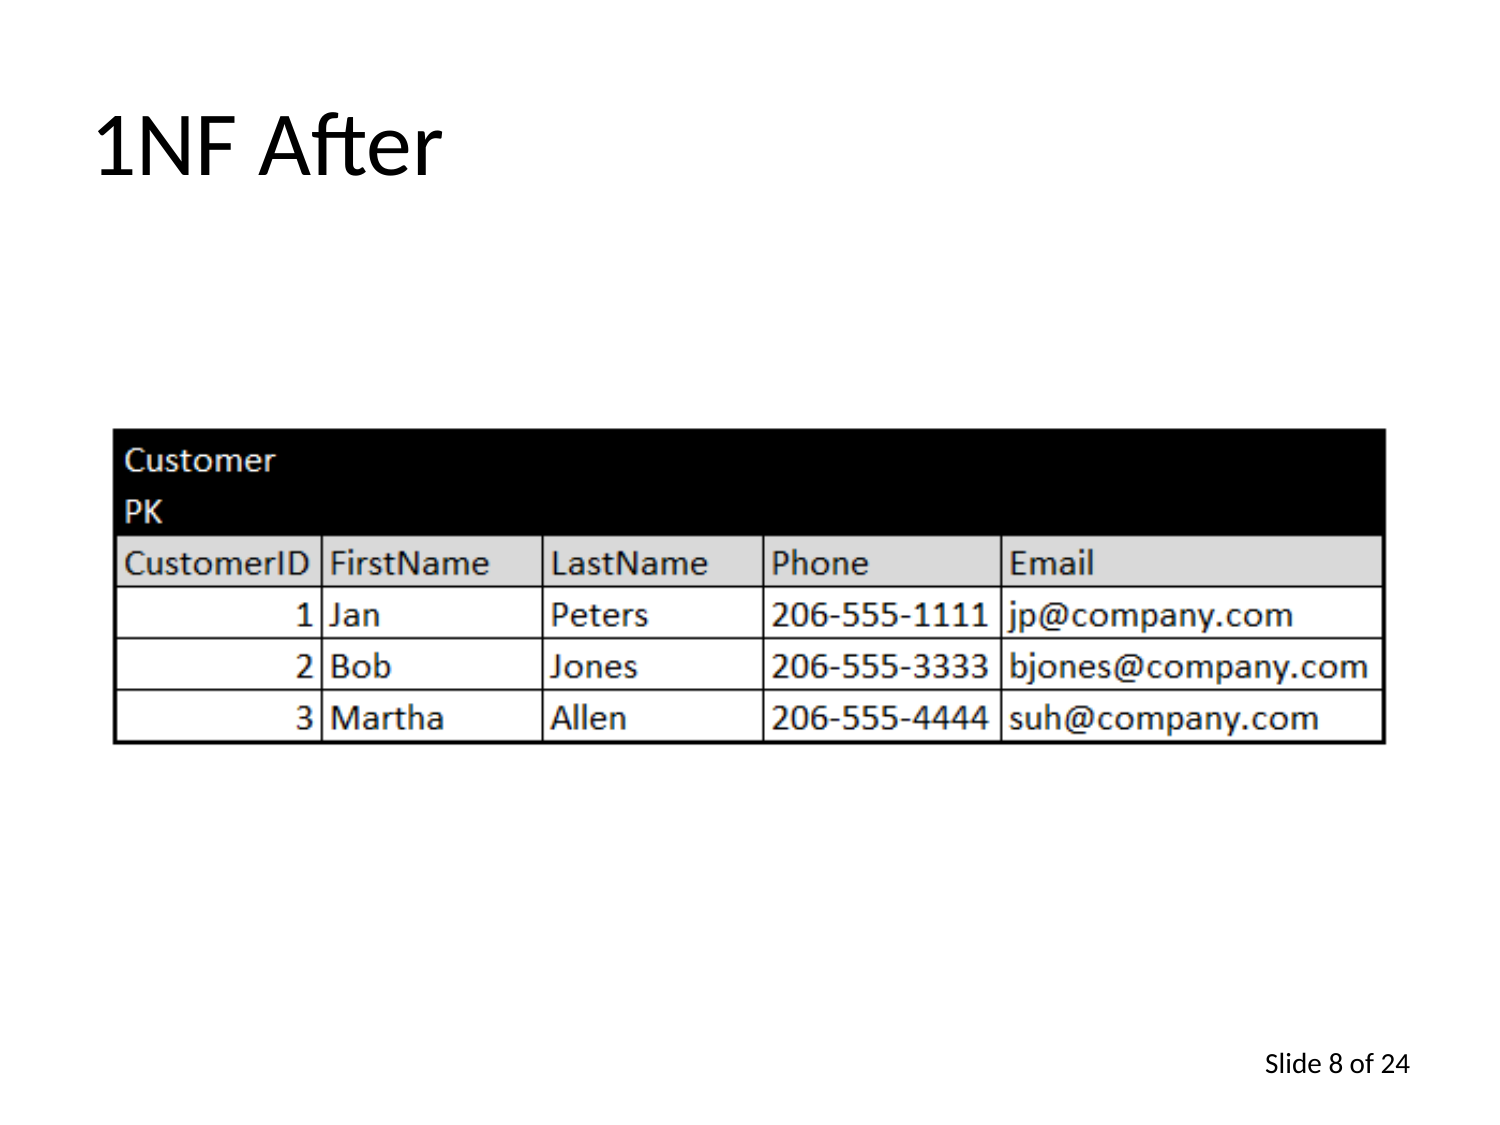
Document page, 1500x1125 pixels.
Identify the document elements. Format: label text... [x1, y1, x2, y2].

picture [106, 412, 1394, 758]
title 1NF After [75, 45, 1425, 233]
